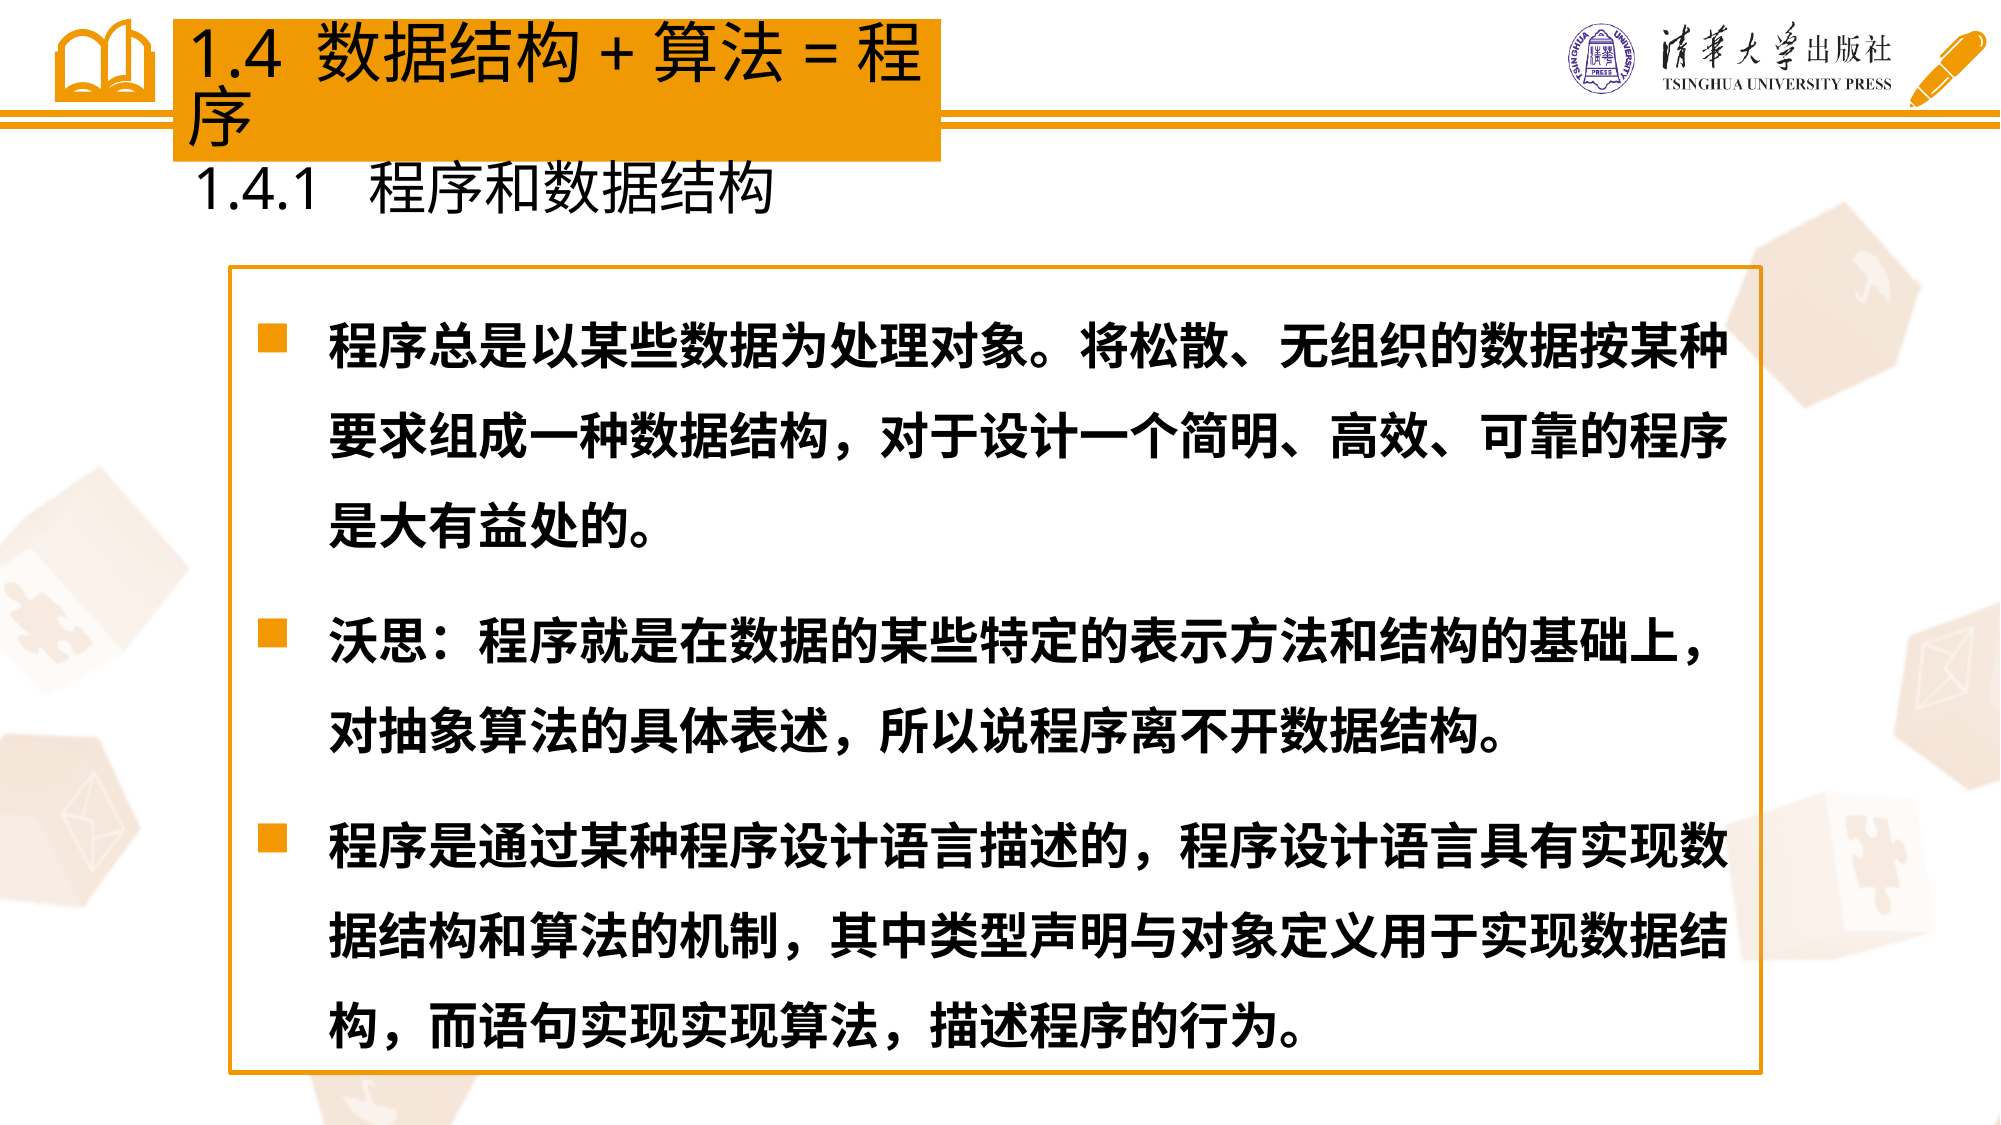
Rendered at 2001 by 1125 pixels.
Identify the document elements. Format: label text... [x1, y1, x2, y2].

text_box 程序总是以某些数据为处理对象。将松散、无组织的数据按某种要求组成一种数据结构，对于设计一个简明、高效、可靠的程序是大有益处的。 沃思：程序就是在数据的某些特定的表示方法和结构的基础上，对抽象算法的具体表述，所以说程序离不开数据结构。 程序是通过某种程序设计语言描述的，程序设计语言具有实现数据结构和算法的机制，其中类型声明与对象定义用于实现数据结构，而语句实现实现算法，描述程序的行为。 [228, 265, 1574, 1075]
picture [1531, 0, 1973, 149]
picture [1936, 78, 1948, 90]
picture [1481, 324, 2000, 1125]
text_box 1.4 数据结构+算法=程序 [173, 19, 941, 162]
text_box 1.4.1 程序和数据结构 [178, 157, 893, 229]
